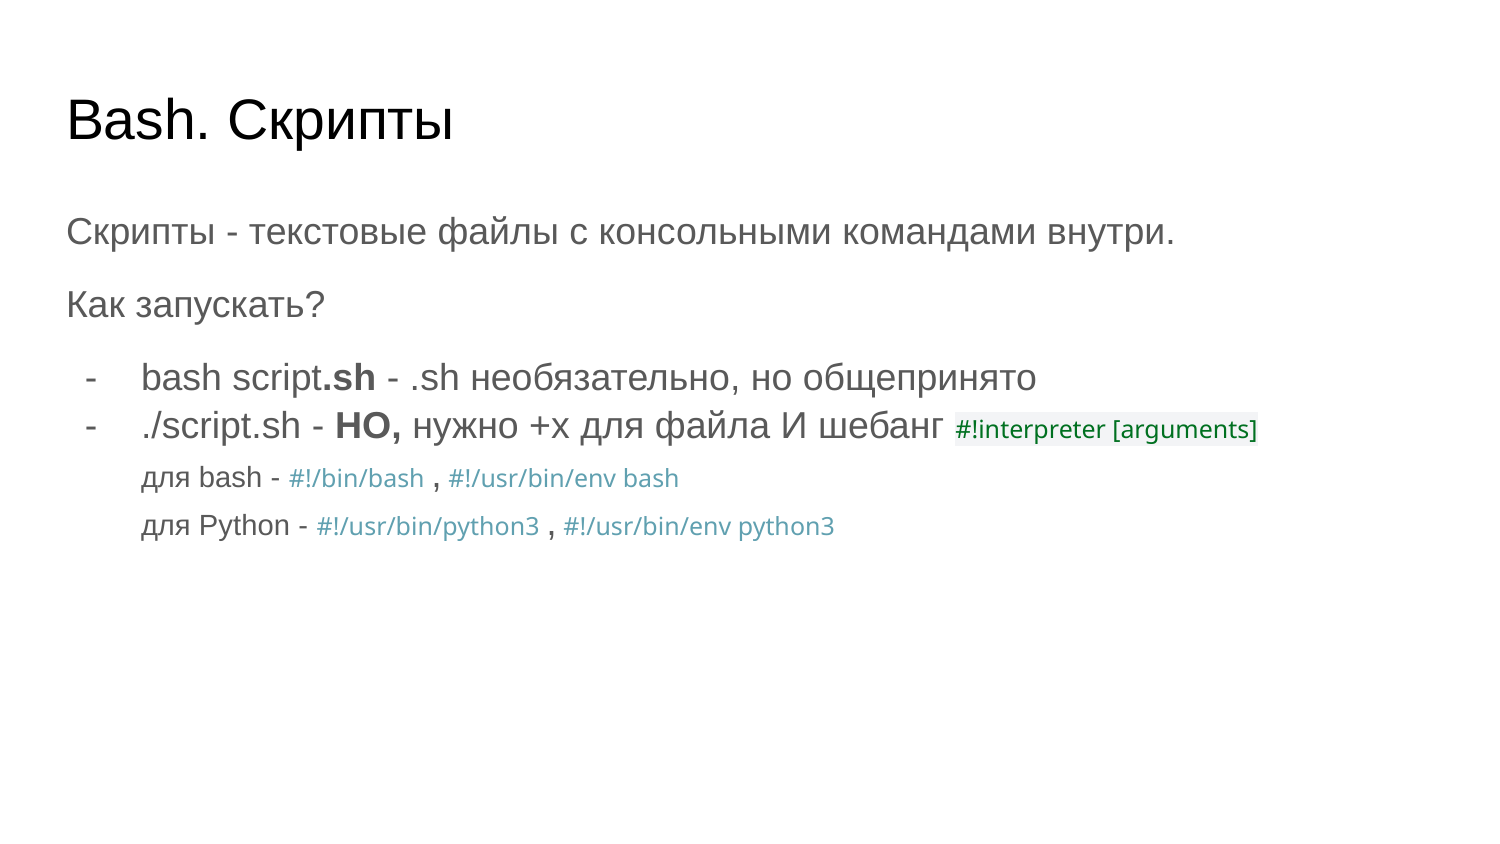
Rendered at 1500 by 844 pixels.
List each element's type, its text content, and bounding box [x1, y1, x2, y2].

list Скрипты - текстовые файлы с консольными командами внутри. Как запускать? bash script.sh - .sh необязательно, но общепринято ./script.sh - НО, нужно +x для файла И шебанг #!interpreter [arguments] для bash - #!/bin/bash , #!/usr/bin/env bash для Python - #!/usr/bin/python3 , #!/usr/bin/env python3 [51, 189, 1449, 750]
title Bash. Скрипты [51, 72, 1449, 167]
